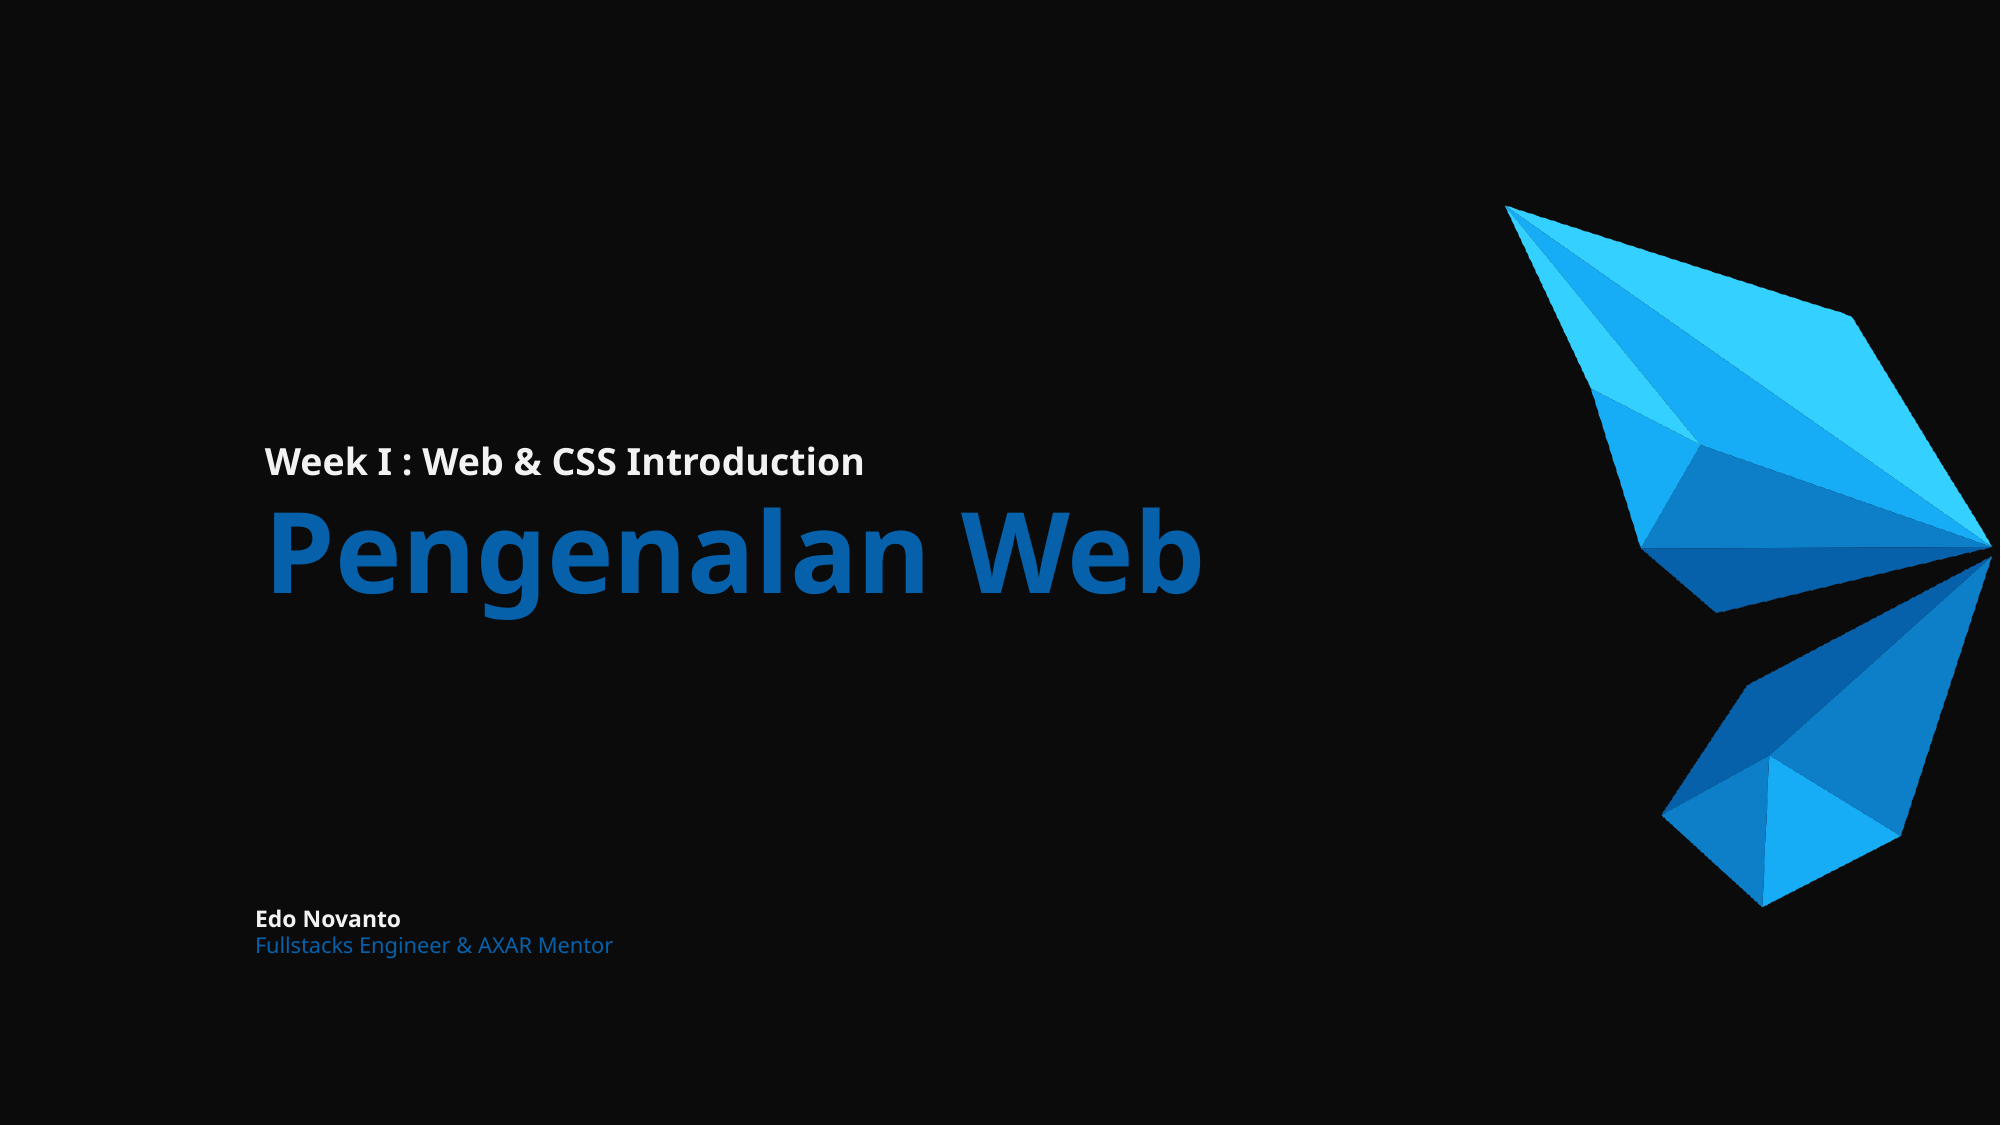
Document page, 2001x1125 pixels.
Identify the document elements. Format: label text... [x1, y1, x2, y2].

subtitle Pengenalan Web [249, 477, 1504, 637]
text_box Edo Novanto Fullstacks Engineer & AXAR Mentor [240, 897, 629, 966]
title Week I : Web & CSS Introduction [249, 429, 1504, 477]
picture [1504, 193, 2001, 932]
